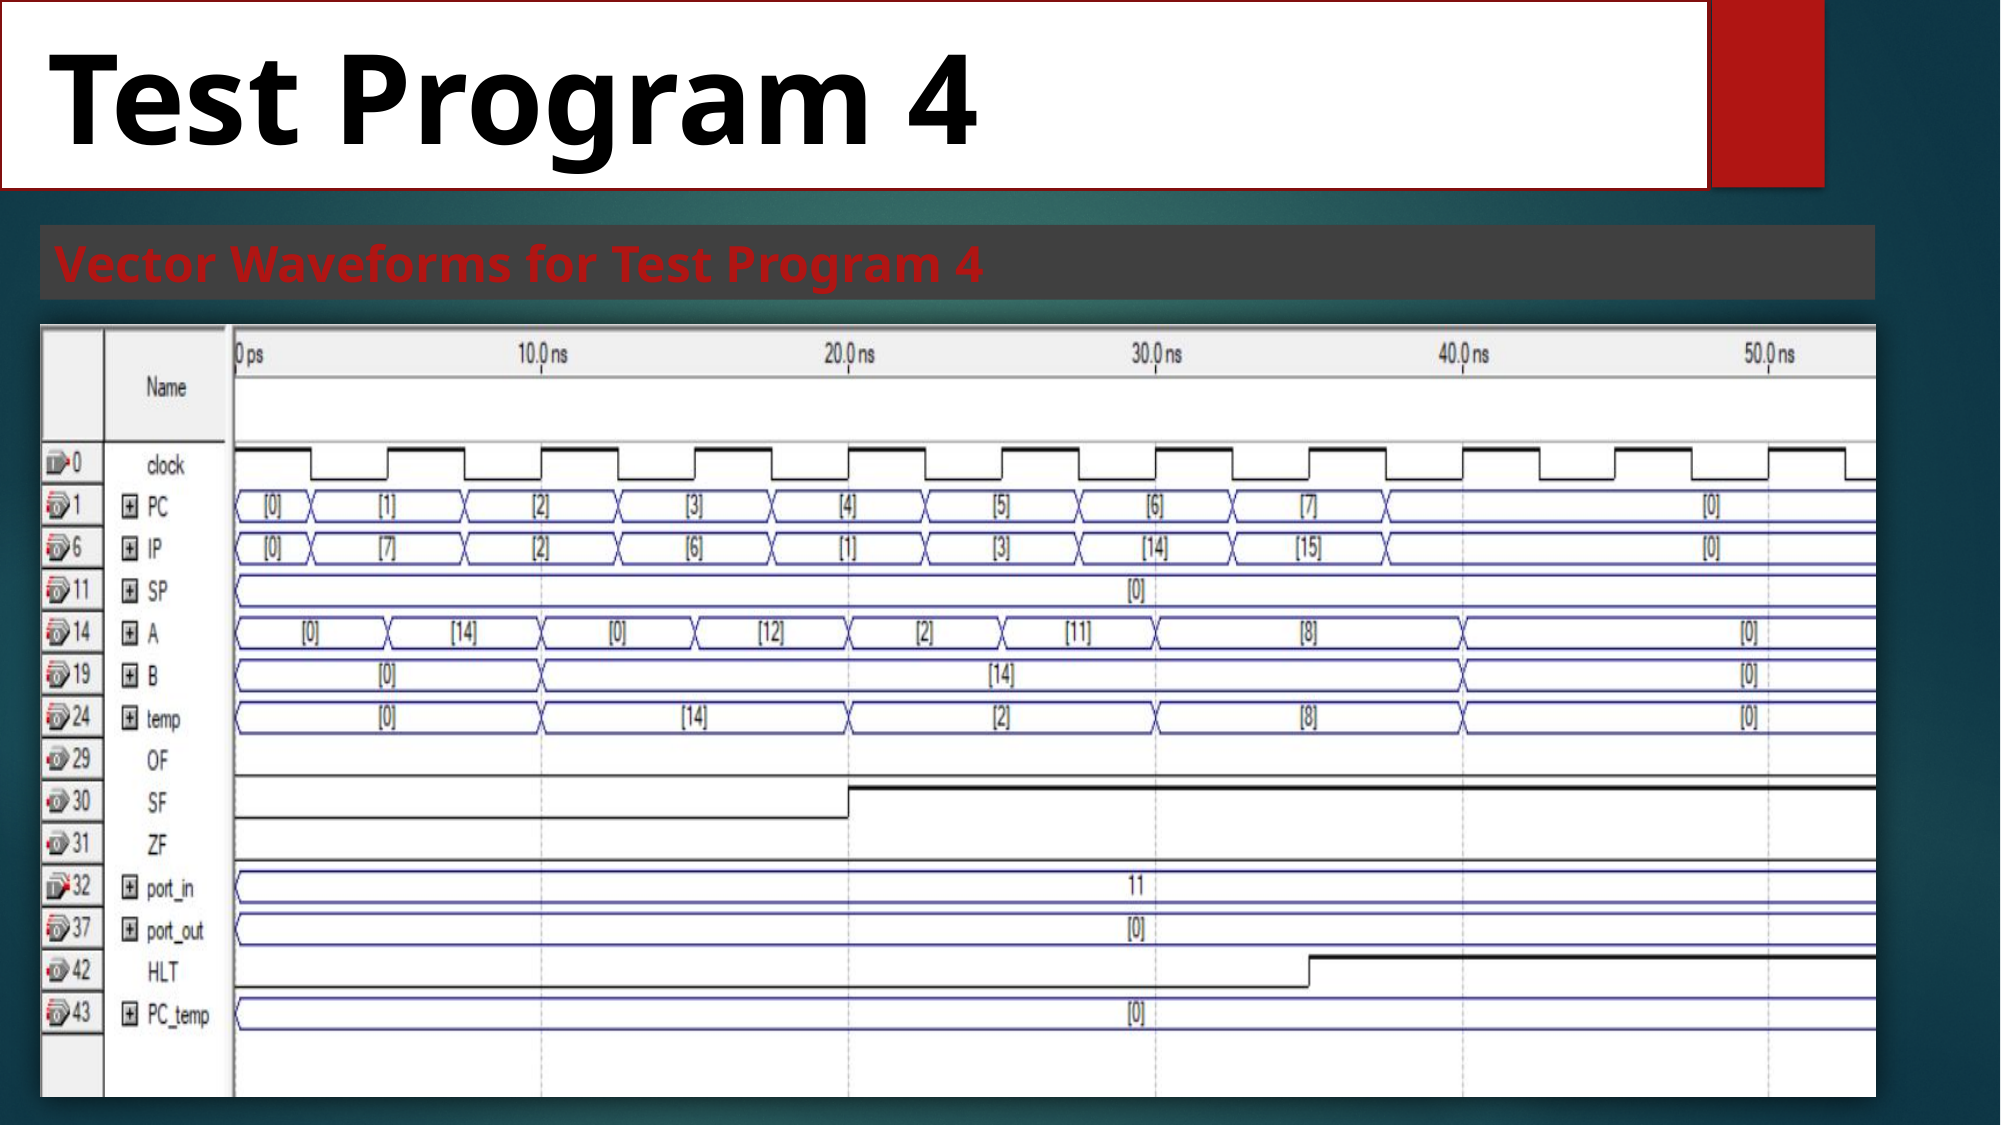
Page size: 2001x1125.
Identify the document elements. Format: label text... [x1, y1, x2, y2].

picture [0, 324, 1876, 1125]
text_box Vector Waveforms for Test Program 4 [40, 224, 1876, 300]
text_box Test Program 4 [0, 0, 1711, 191]
